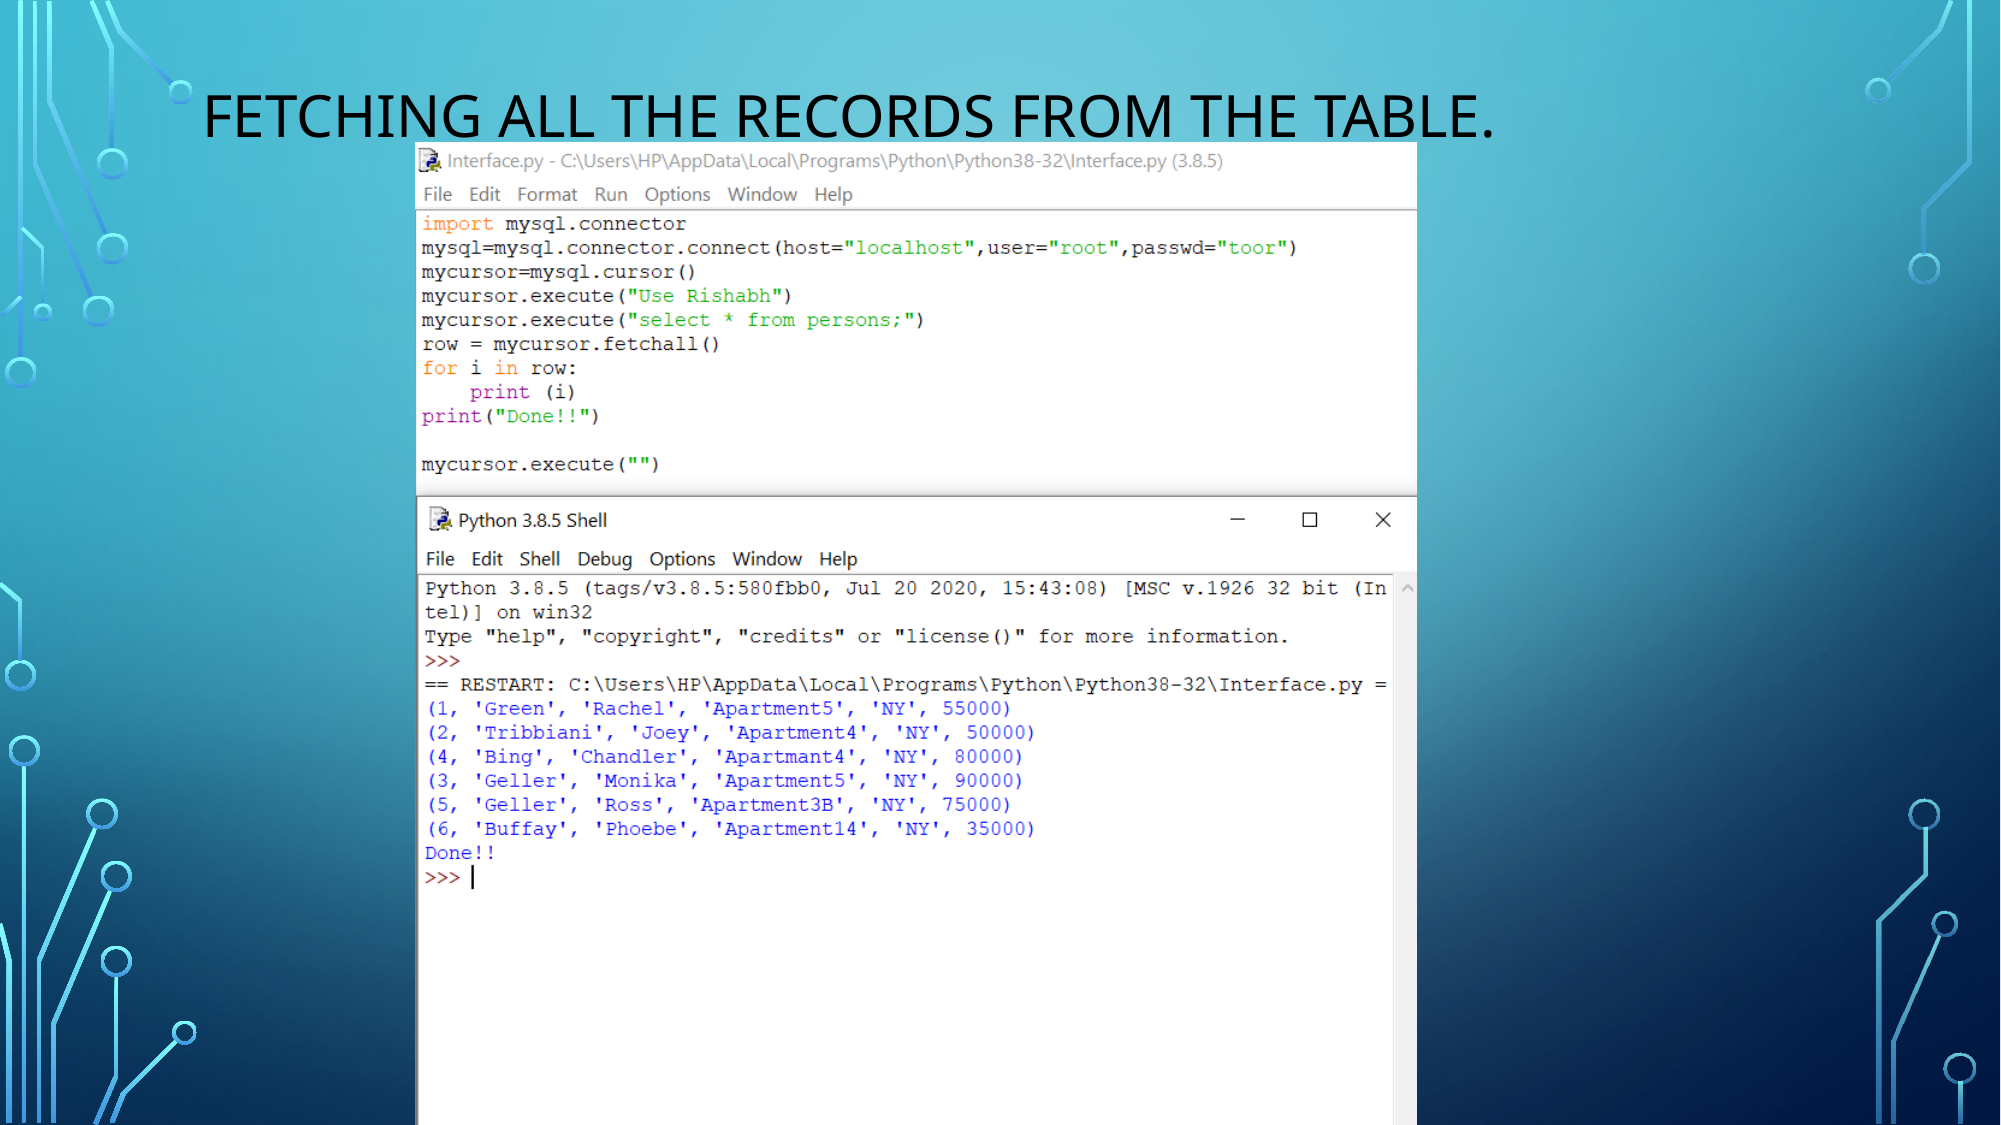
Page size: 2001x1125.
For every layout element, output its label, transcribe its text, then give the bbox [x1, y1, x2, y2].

title Fetching all the records from the table. [187, 0, 1813, 209]
picture [415, 142, 1417, 1125]
